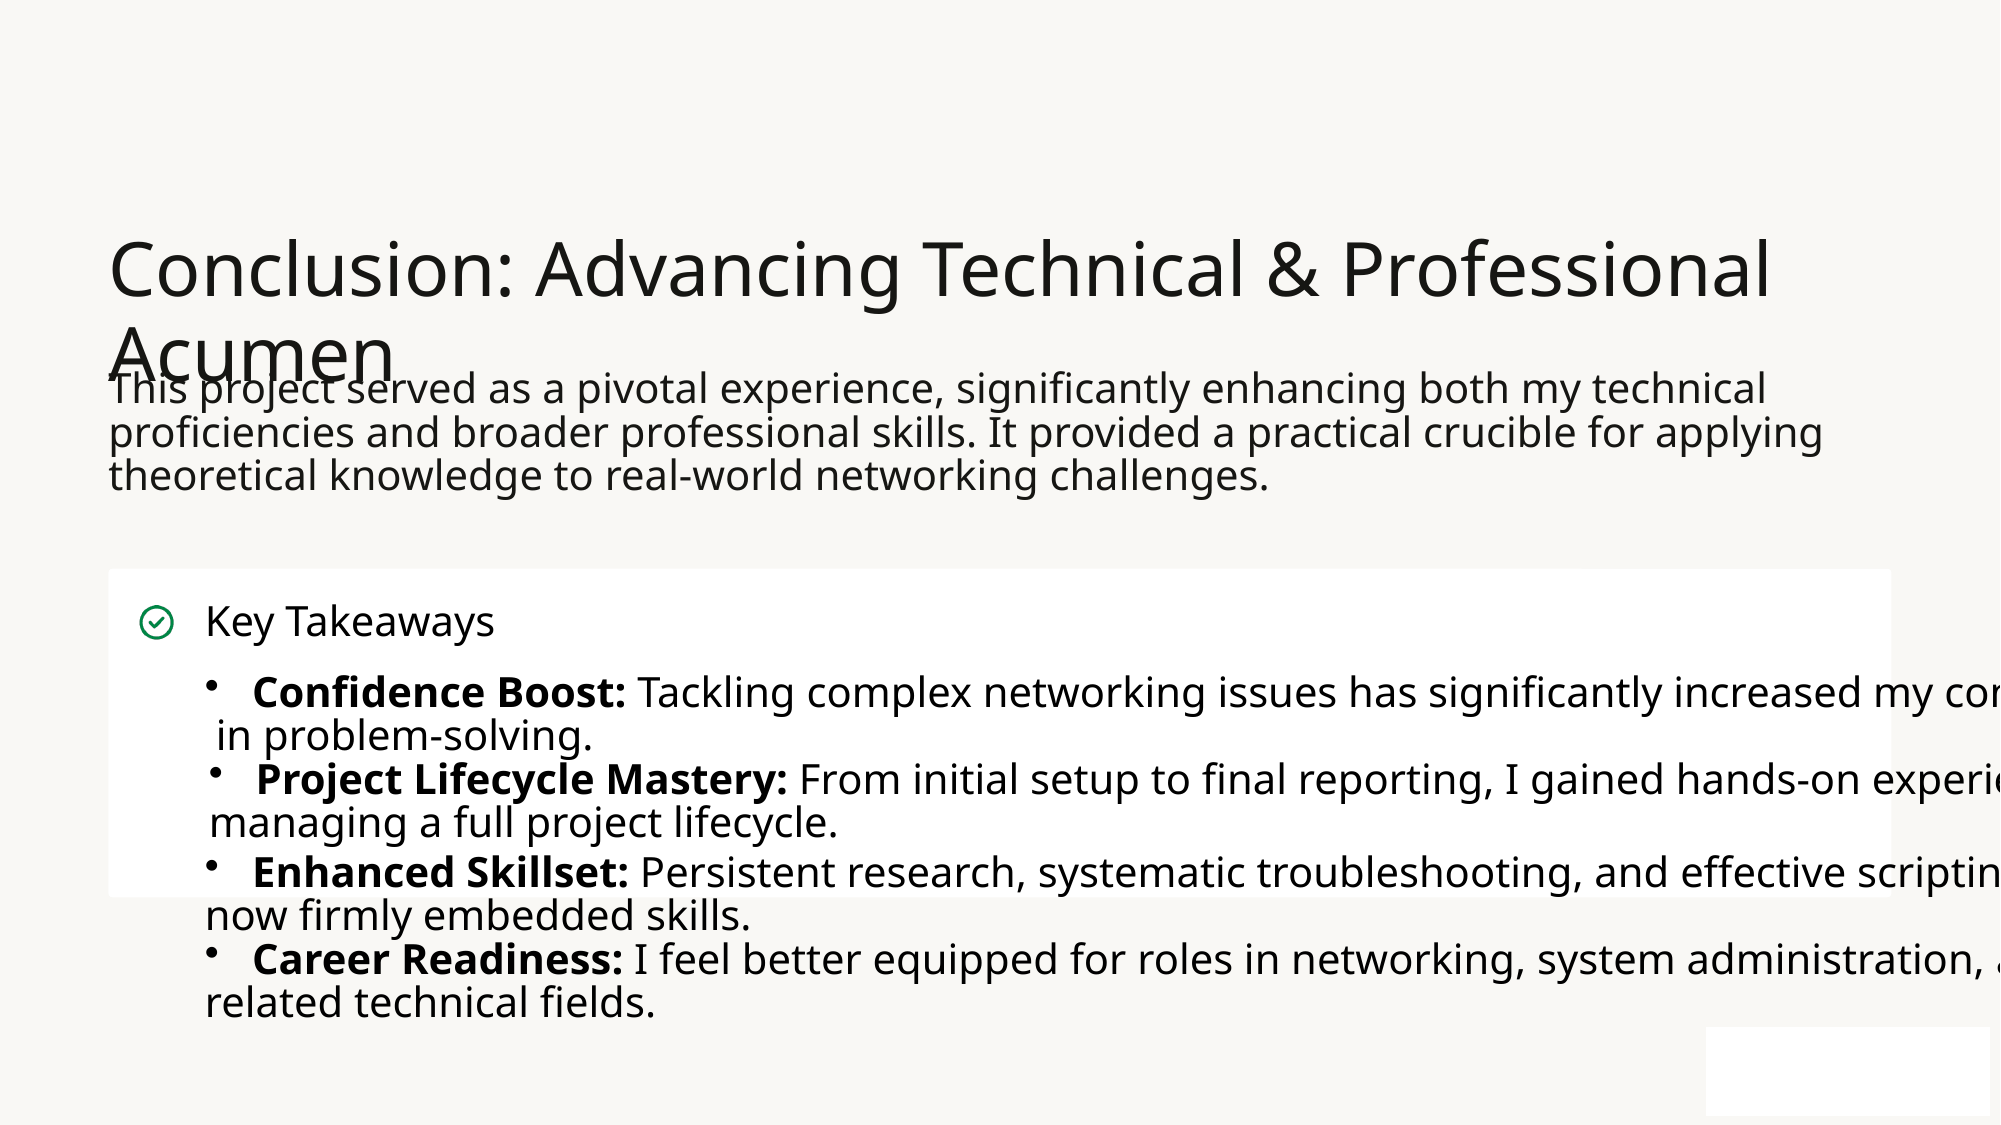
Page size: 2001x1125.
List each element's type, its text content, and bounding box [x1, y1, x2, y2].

text_box Conclusion: Advancing Technical & Professional Acumen [108, 227, 1892, 368]
text_box Project Lifecycle Mastery: From initial setup to final reporting, I gained hands-on experience managing a full project lifecycle. [208, 759, 1868, 803]
text_box This project served as a pivotal experience, significantly enhancing both my technical proficiencies and broader professional skills. It provided a practical crucible for applying theoretical knowledge to real-world networking challenges. [108, 368, 1892, 539]
picture [135, 605, 178, 640]
text_box Career Readiness: I feel better equipped for roles in networking, system administration, and related technical fields. [205, 939, 1865, 983]
text_box [1706, 1027, 1990, 1116]
text_box Confidence Boost: Tackling complex networking issues has significantly increased my confidence in problem-solving. [205, 672, 1865, 716]
text_box [108, 568, 1892, 898]
text_box Key Takeaways [205, 602, 545, 645]
text_box Enhanced Skillset: Persistent research, systematic troubleshooting, and effective scripting are now firmly embedded skills. [205, 852, 1865, 896]
